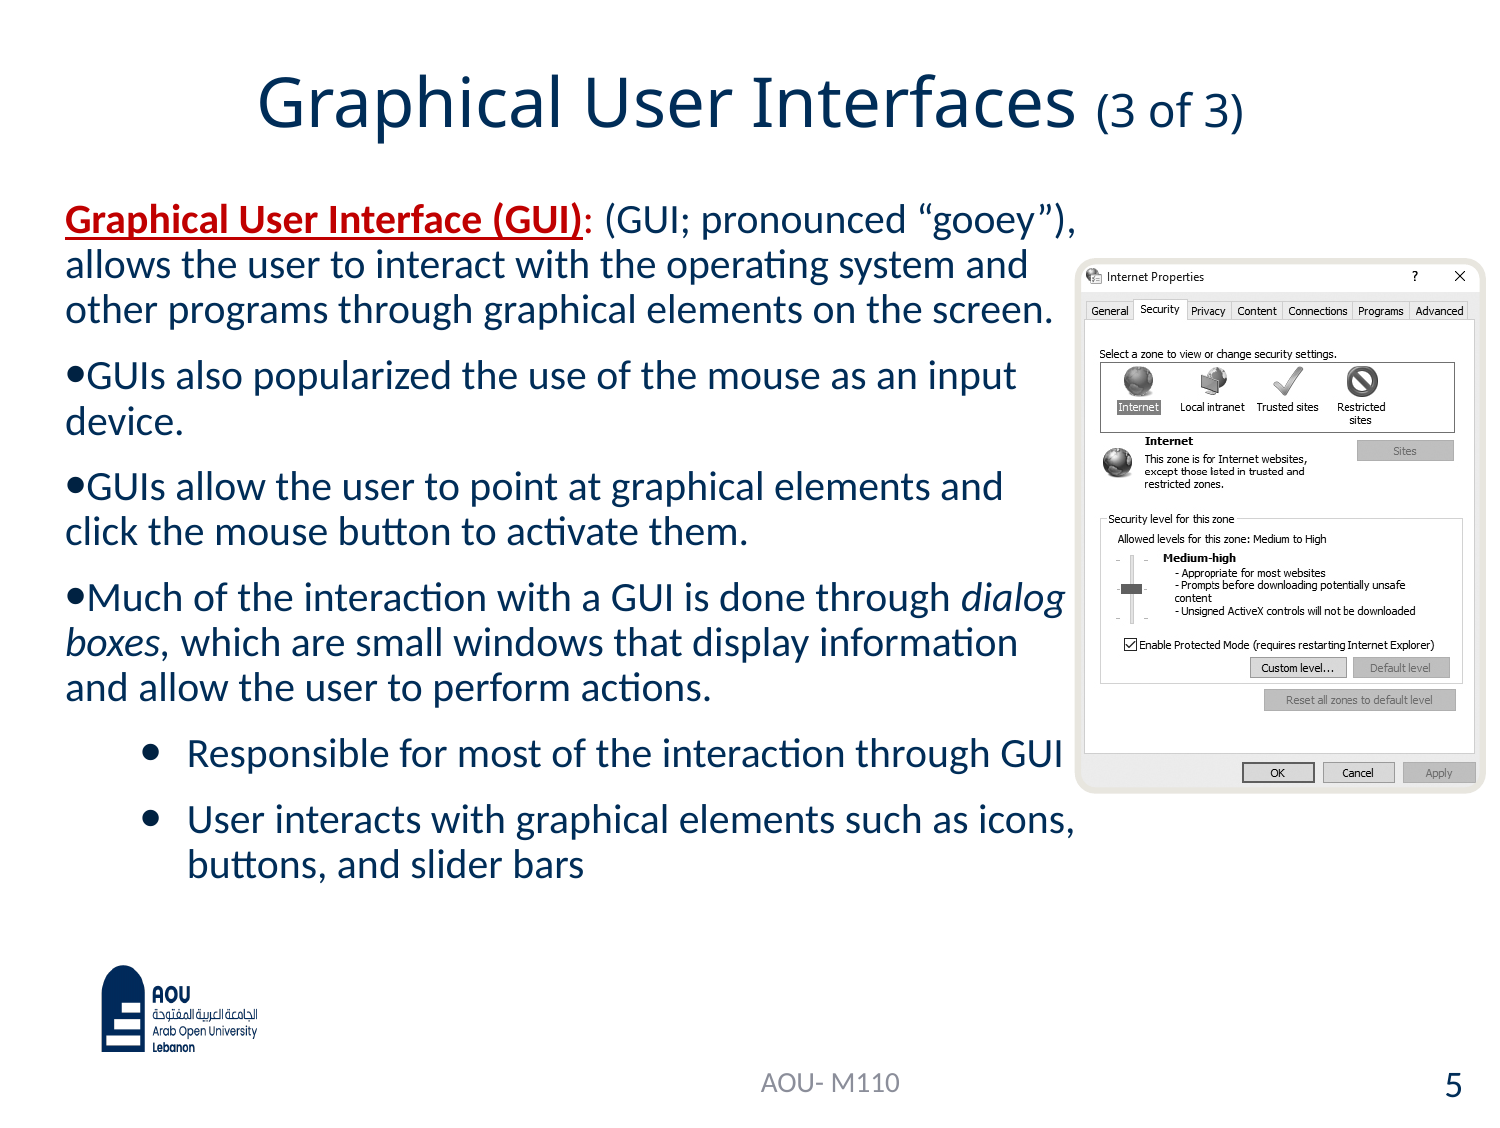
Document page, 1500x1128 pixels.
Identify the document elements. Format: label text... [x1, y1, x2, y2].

slide_number 5 [1429, 1052, 1500, 1113]
title Graphical User Interfaces (3 of 3) [103, 60, 1397, 151]
text_box Graphical User Interface (GUI): (GUI; pronounced “gooey”), allows the user to interact with the operating system and other programs through graphical elements on the screen. GUIs also popularized the use of the mouse as an input device. GUIs allow the user to point at graphical elements and click the mouse button to activate them. Much of the interaction with a GUI is done through dialog boxes, which are small windows that display information and allow the user to perform actions. Responsible for most of the interaction through GUI User interacts with graphical elements such as icons, buttons, and slider bars [50, 138, 1097, 1014]
footer AOU- M110 [605, 1050, 1056, 1111]
picture [89, 1014, 269, 1068]
picture [1077, 261, 1483, 791]
